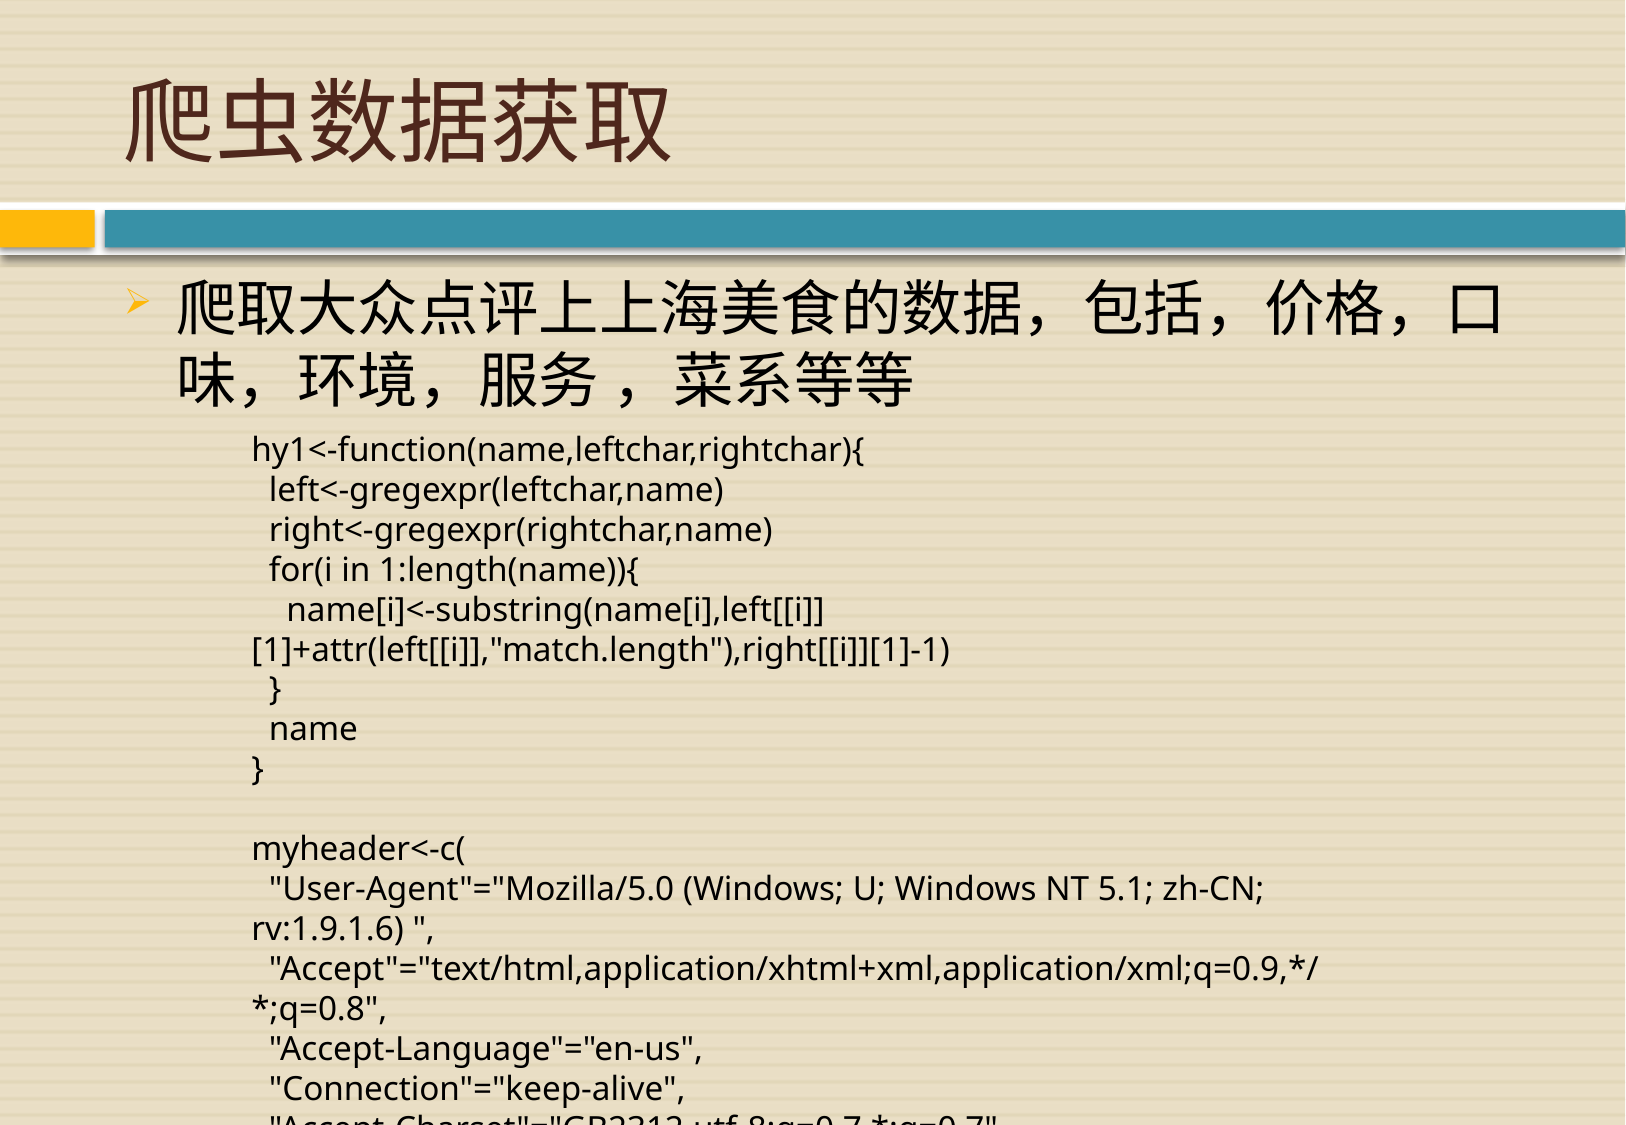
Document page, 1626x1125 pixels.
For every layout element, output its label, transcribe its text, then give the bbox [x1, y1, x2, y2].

text_box hy1<-function(name,leftchar,rightchar){ left<-gregexpr(leftchar,name) right<-gregexpr(rightchar,name) for(i in 1:length(name)){ name[i]<-substring(name[i],left[[i]][1]+attr(left[[i]],"match.length"),right[[i]][1]-1) } name } myheader<-c( "User-Agent"="Mozilla/5.0 (Windows; U; Windows NT 5.1; zh-CN; rv:1.9.1.6) ", "Accept"="text/html,application/xhtml+xml,application/xml;q=0.9,*/*;q=0.8", "Accept-Language"="en-us", "Connection"="keep-alive", "Accept-Charset"="GB2312,utf-8;q=0.7,*;q=0.7" ) [236, 420, 1430, 1125]
title 爬虫数据获取 [108, 37, 1558, 200]
list 爬取大众点评上上海美食的数据，包括，价格，口味，环境，服务 ，菜系等等 [108, 262, 1558, 1000]
